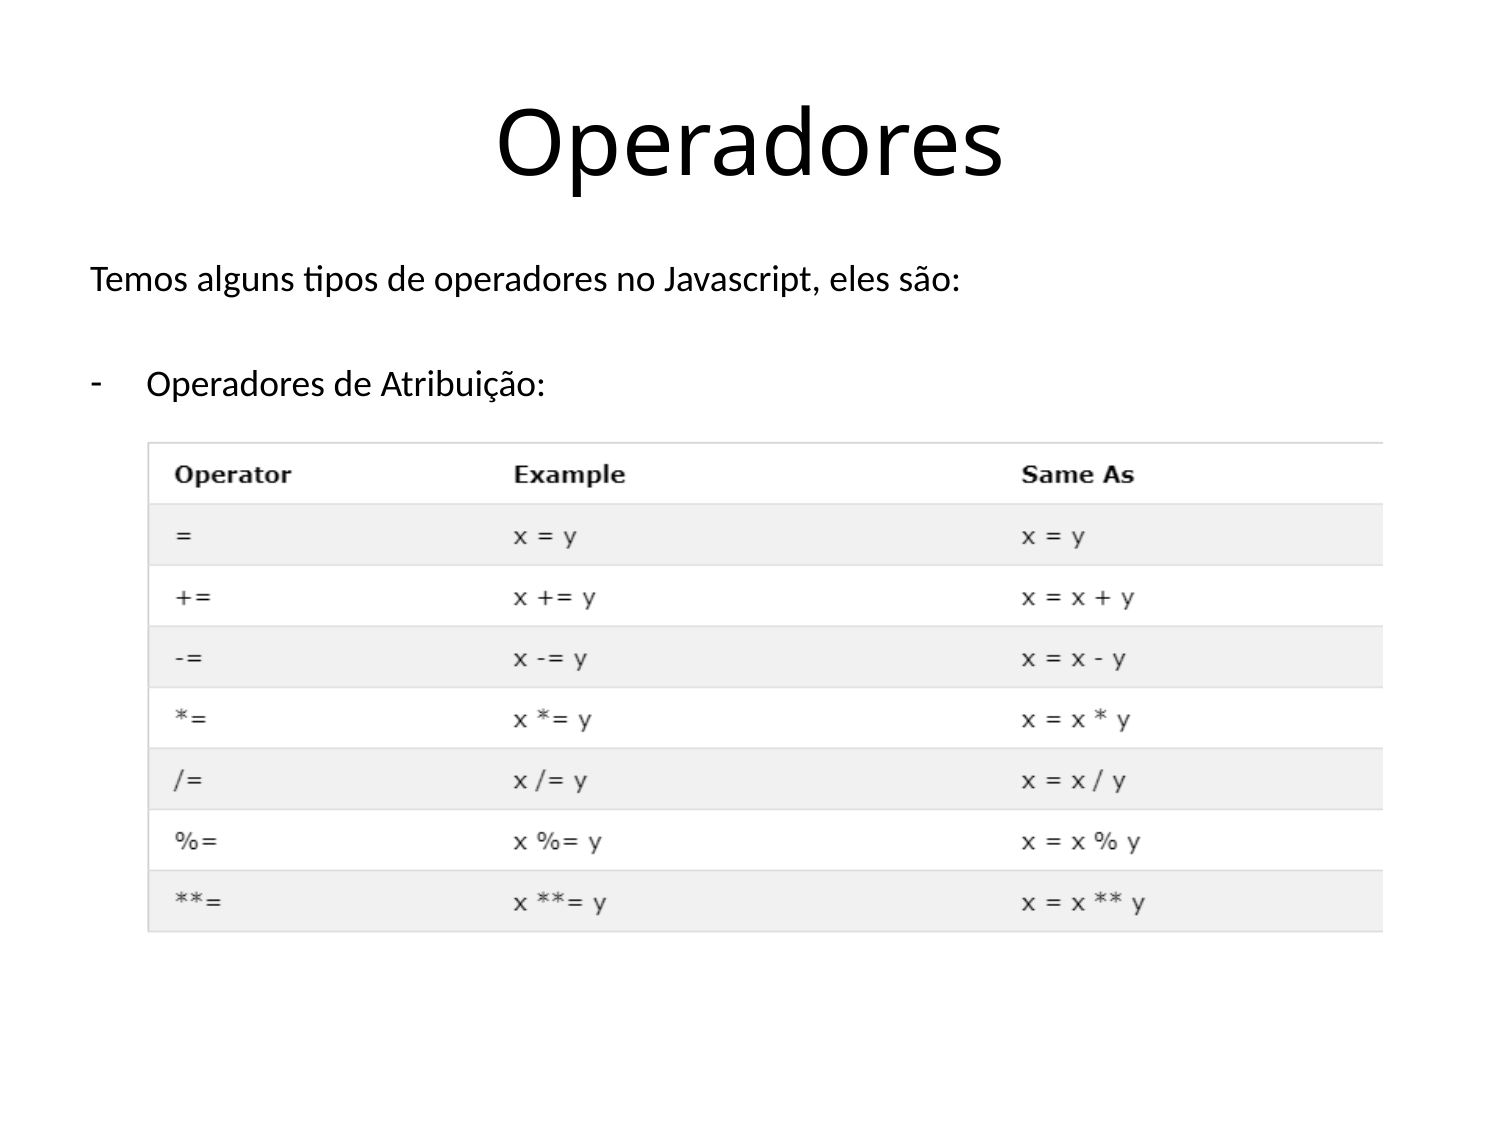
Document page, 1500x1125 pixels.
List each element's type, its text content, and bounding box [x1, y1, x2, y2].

picture [140, 433, 1383, 942]
list Temos alguns tipos de operadores no Javascript, eles são: Operadores de Atribuição: [75, 246, 1442, 1067]
title Operadores [75, 45, 1425, 233]
